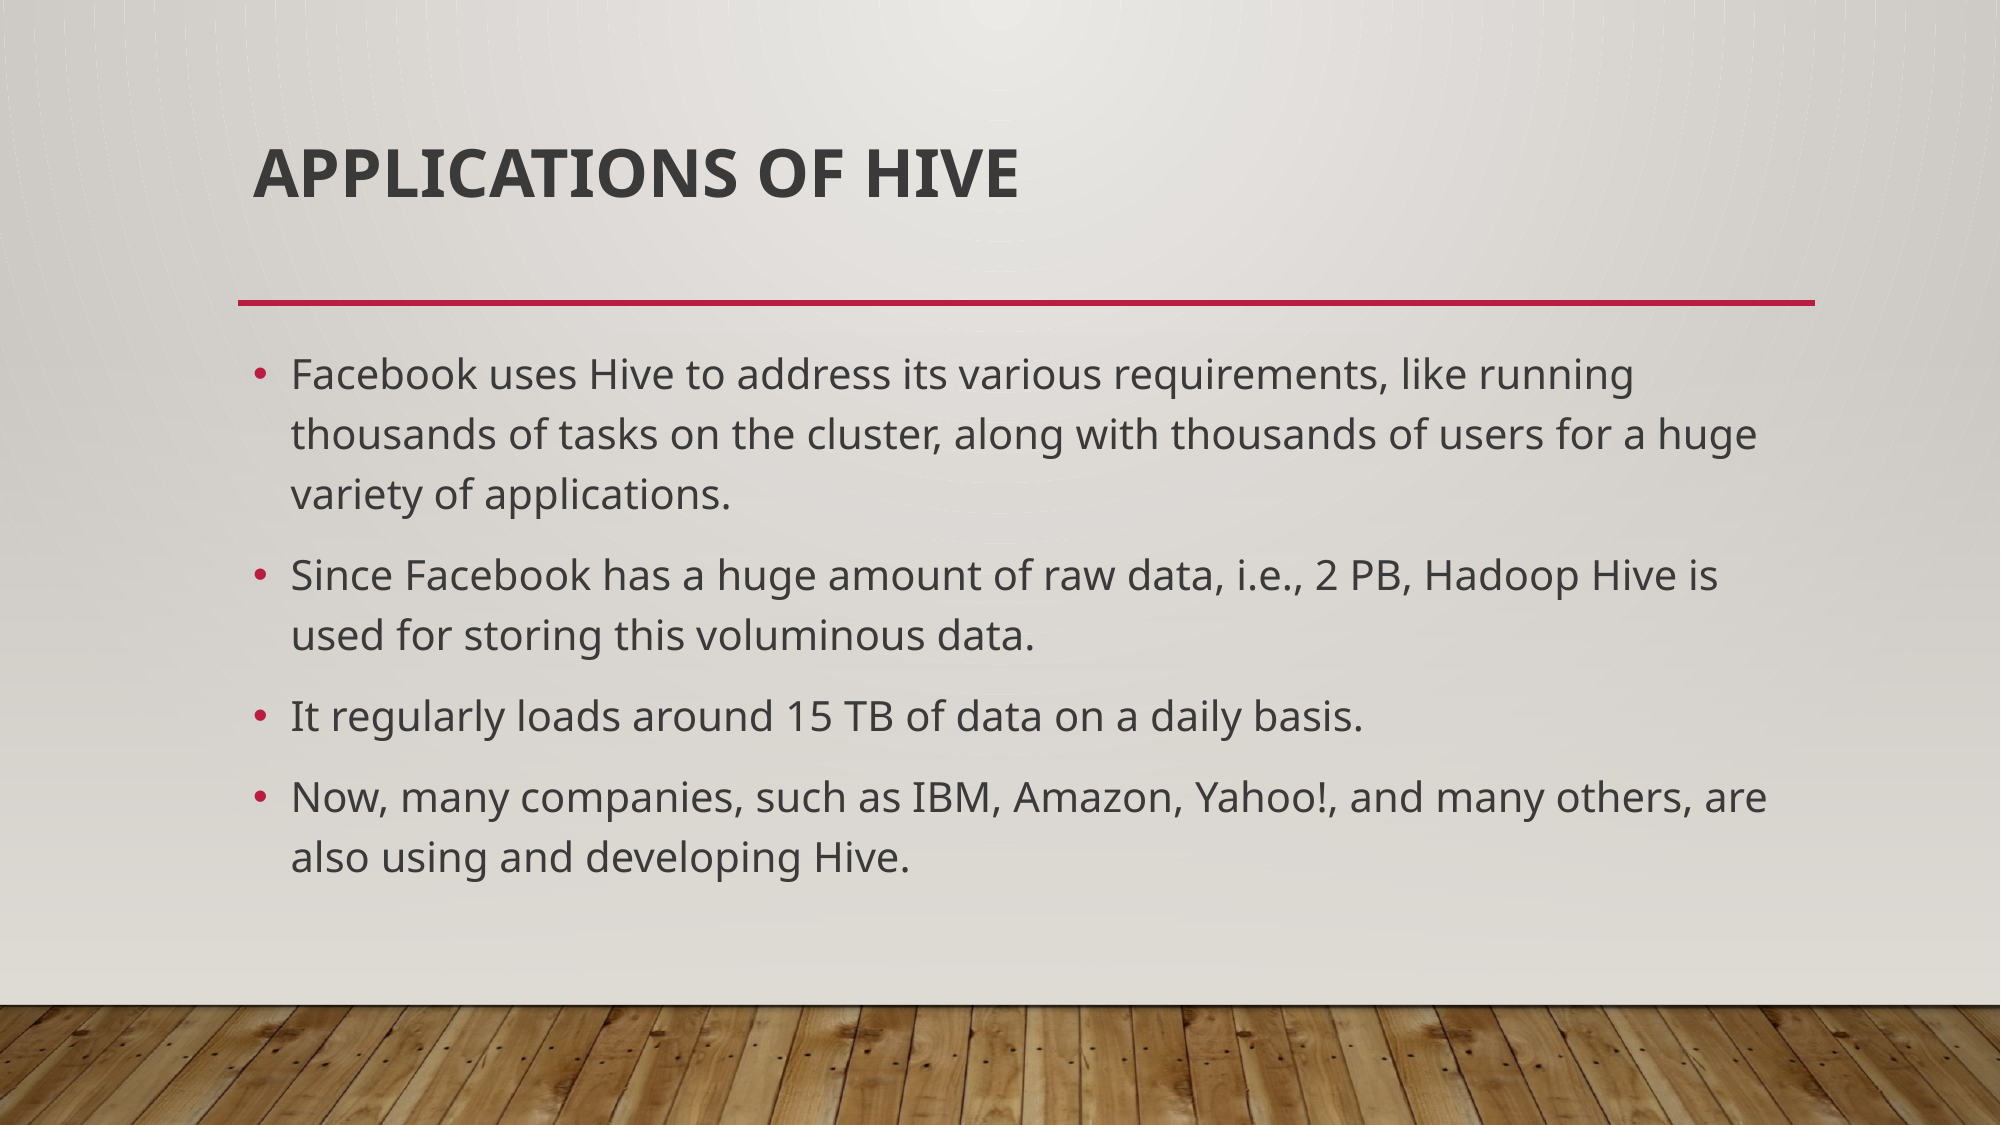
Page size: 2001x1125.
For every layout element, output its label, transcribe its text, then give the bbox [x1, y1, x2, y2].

picture [0, 1005, 2000, 1125]
list Facebook uses Hive to address its various requirements, like running thousands of tasks on the cluster, along with thousands of users for a huge variety of applications. Since Facebook has a huge amount of raw data, i.e., 2 PB, Hadoop Hive is used for storing this voluminous data. It regularly loads around 15 TB of data on a daily basis. Now, many companies, such as IBM, Amazon, Yahoo!, and many others, are also using and developing Hive. [238, 330, 1814, 897]
title Applications of Hive [238, 131, 1814, 305]
